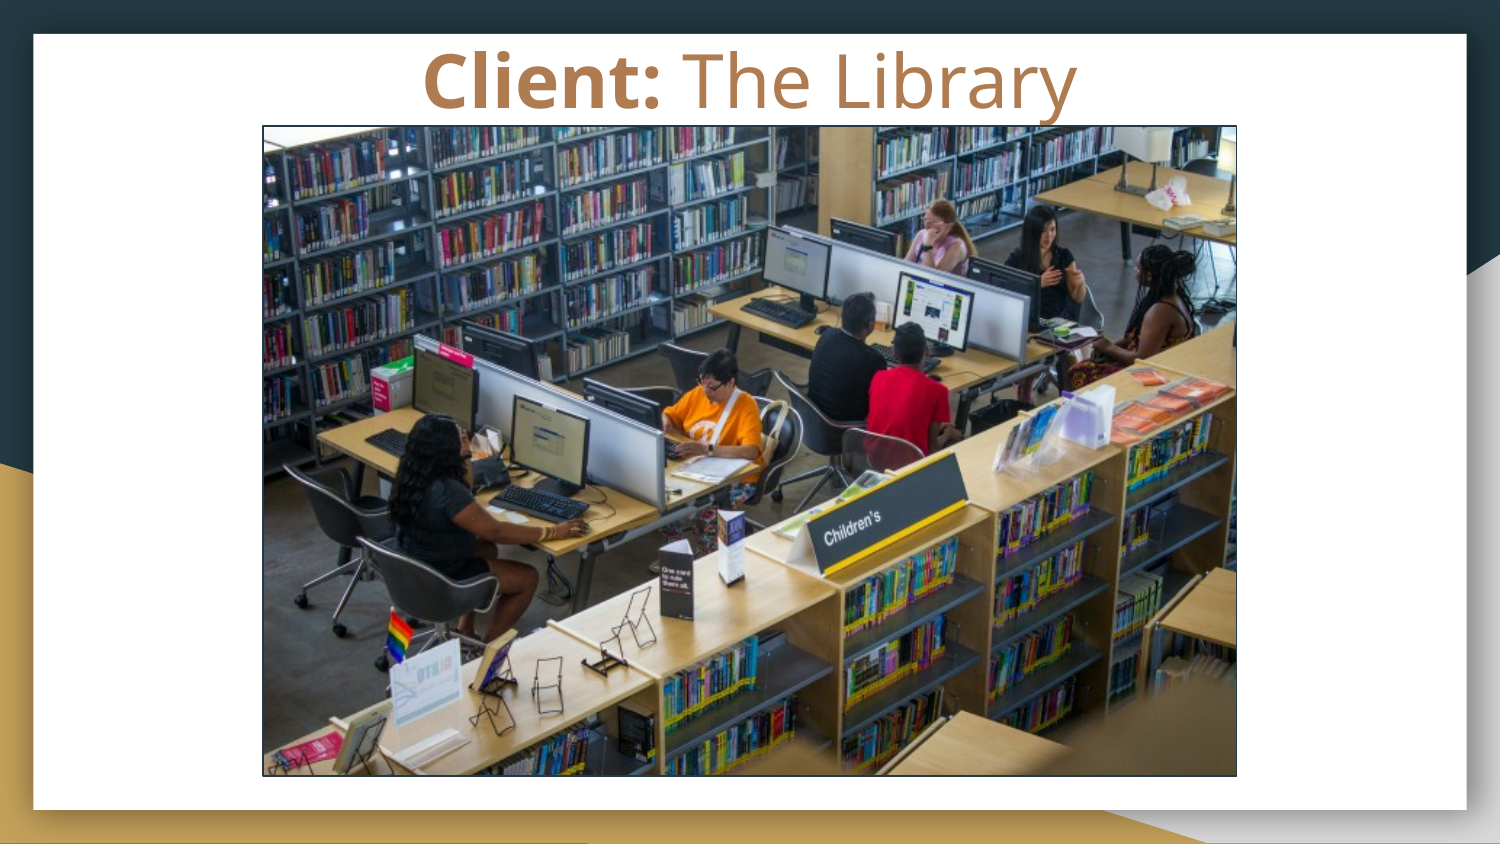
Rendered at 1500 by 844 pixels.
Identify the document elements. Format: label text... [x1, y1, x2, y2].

picture [263, 126, 1237, 776]
title Client: The Library [134, 18, 1366, 176]
